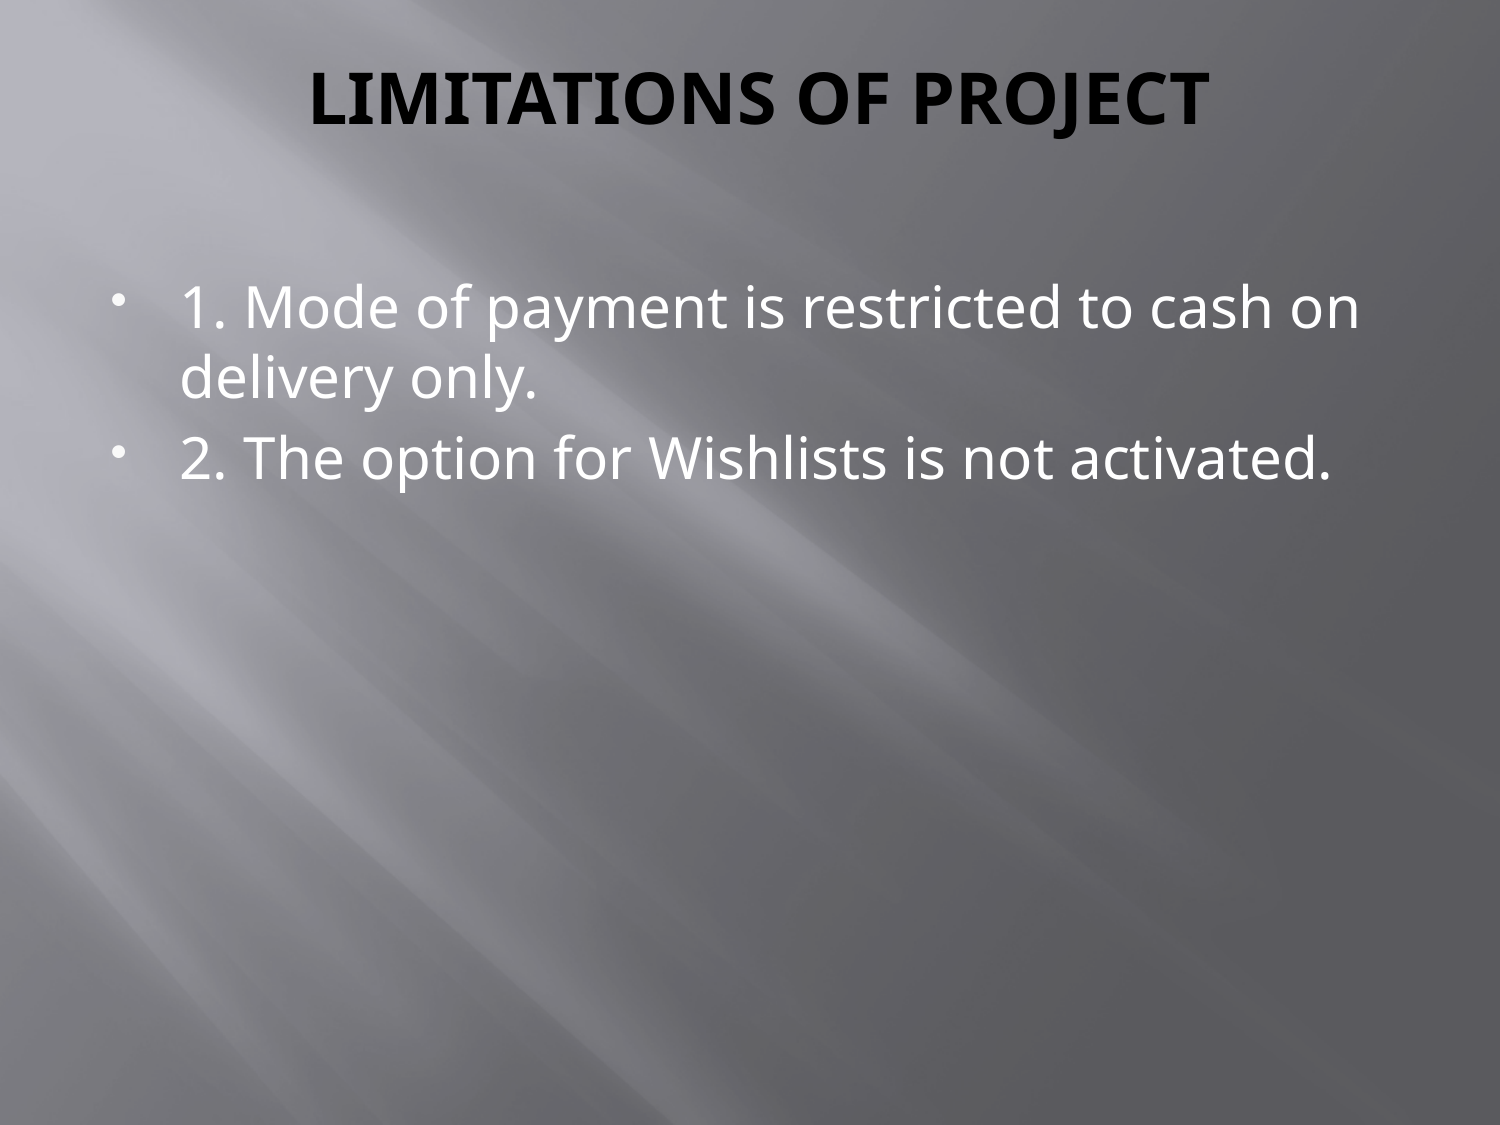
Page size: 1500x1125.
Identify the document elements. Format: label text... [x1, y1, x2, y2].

list 1. Mode of payment is restricted to cash on delivery only. 2. The option for Wishlists is not activated. [75, 262, 1425, 1035]
title LIMITATIONS OF PROJECT [75, 45, 1425, 233]
